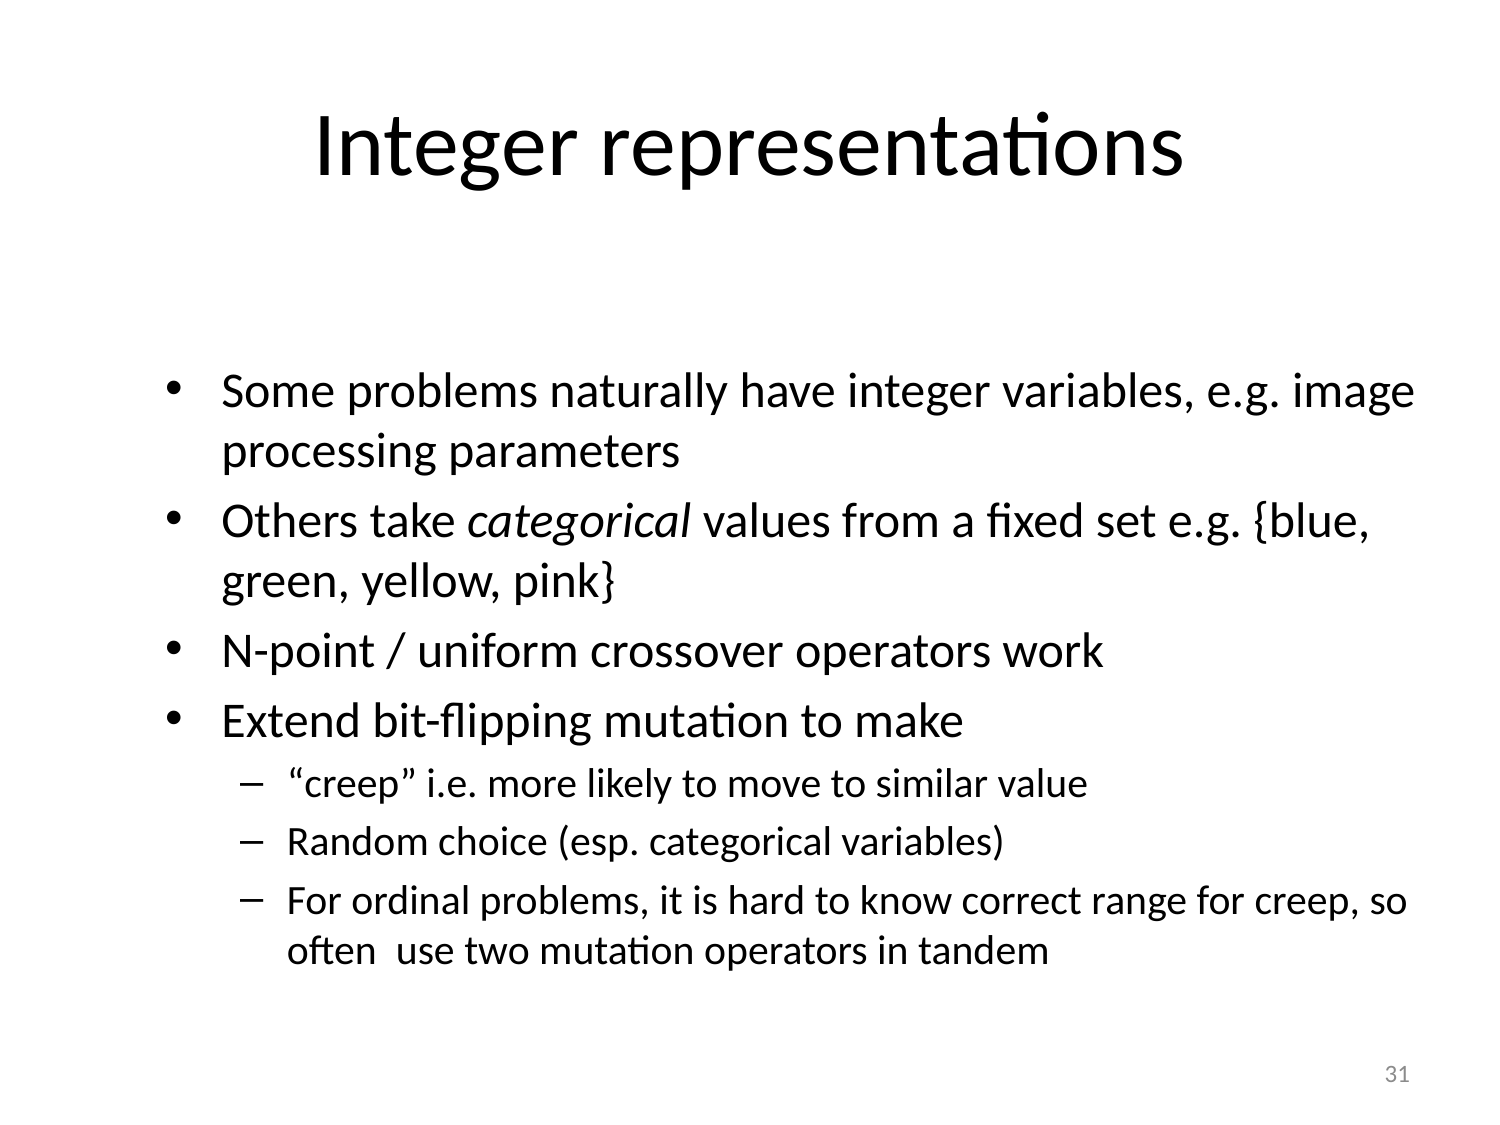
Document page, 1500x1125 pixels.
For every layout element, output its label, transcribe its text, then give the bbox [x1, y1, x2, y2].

title Integer representations [75, 45, 1425, 233]
list Some problems naturally have integer variables, e.g. image processing parameters Others take categorical values from a fixed set e.g. {blue, green, yellow, pink} N-point / uniform crossover operators work Extend bit-flipping mutation to make “creep” i.e. more likely to move to similar value Random choice (esp. categorical variables) For ordinal problems, it is hard to know correct range for creep, so often use two mutation operators in tandem [150, 350, 1463, 1038]
slide_number 31 [1074, 1042, 1425, 1103]
